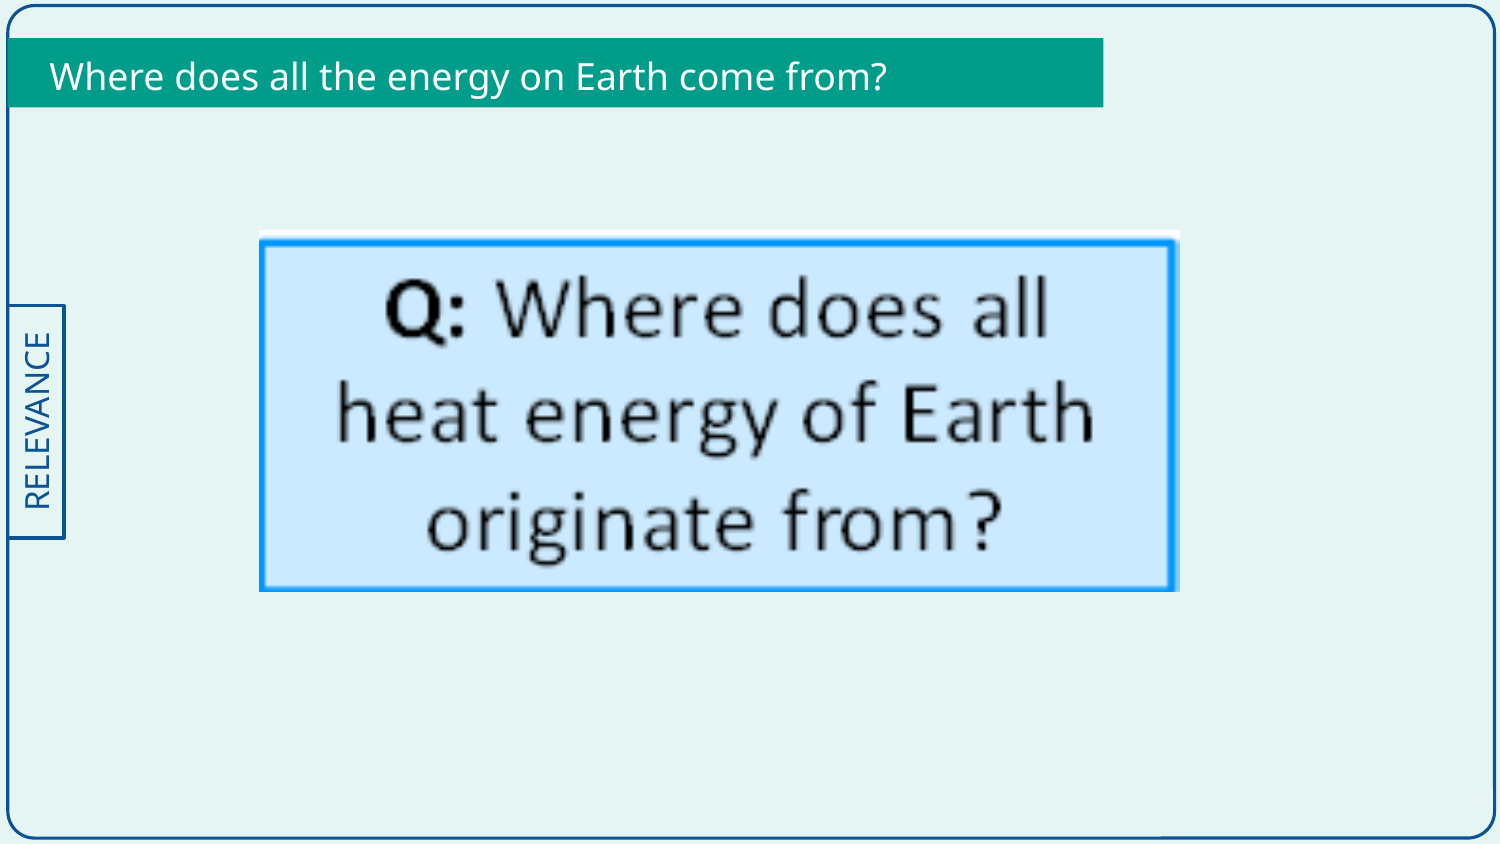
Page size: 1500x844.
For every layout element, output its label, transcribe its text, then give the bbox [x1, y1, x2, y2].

subtitle Where does all the energy on Earth come from? [15, 43, 1060, 101]
picture [258, 229, 1181, 592]
